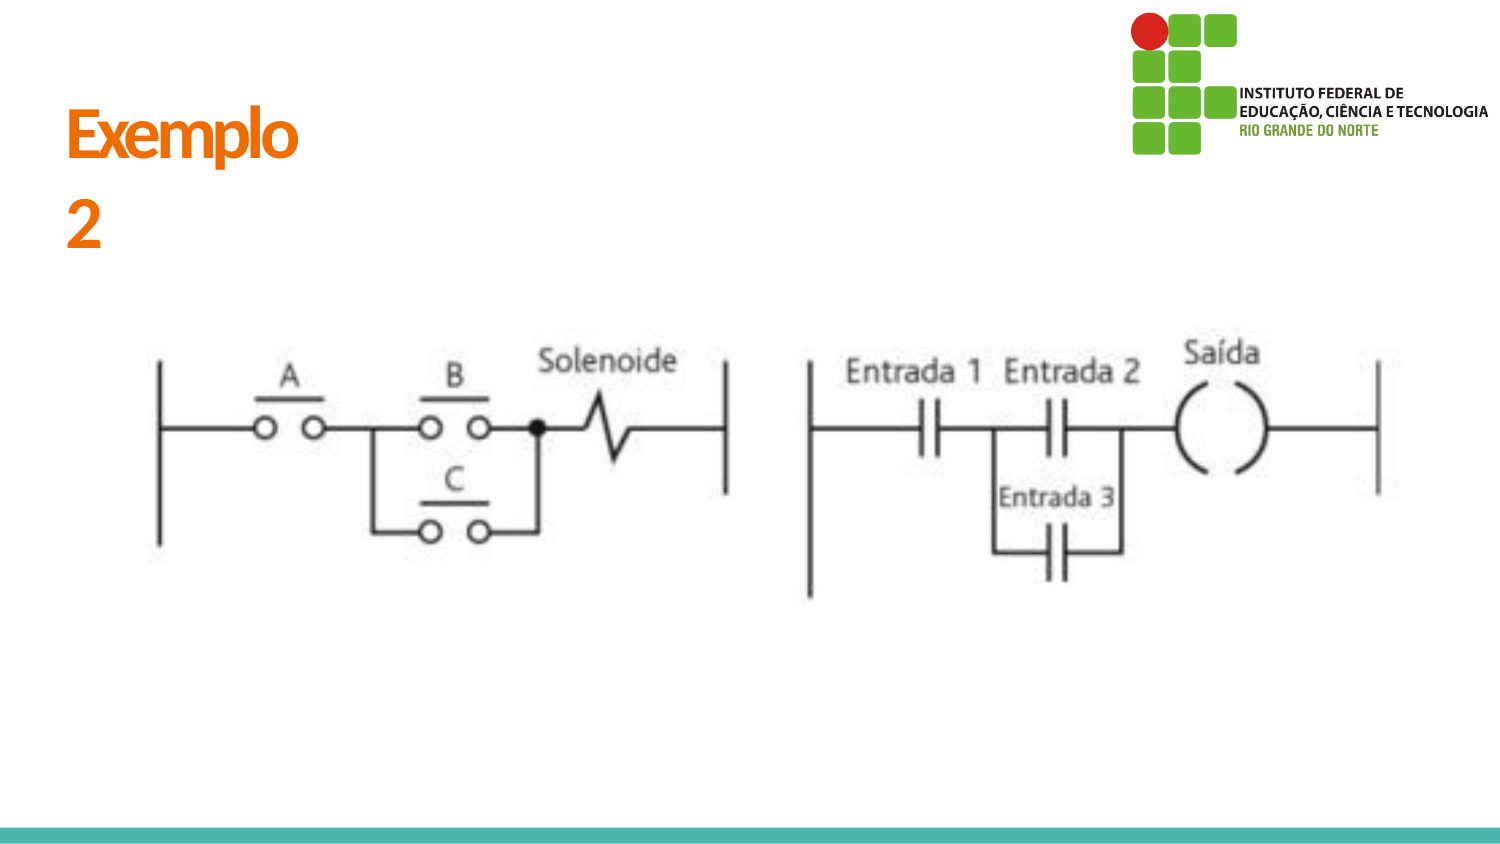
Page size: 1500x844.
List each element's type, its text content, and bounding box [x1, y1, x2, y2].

picture [1128, 11, 1490, 159]
title Exemplo 2 [63, 81, 351, 265]
picture [146, 327, 1402, 604]
